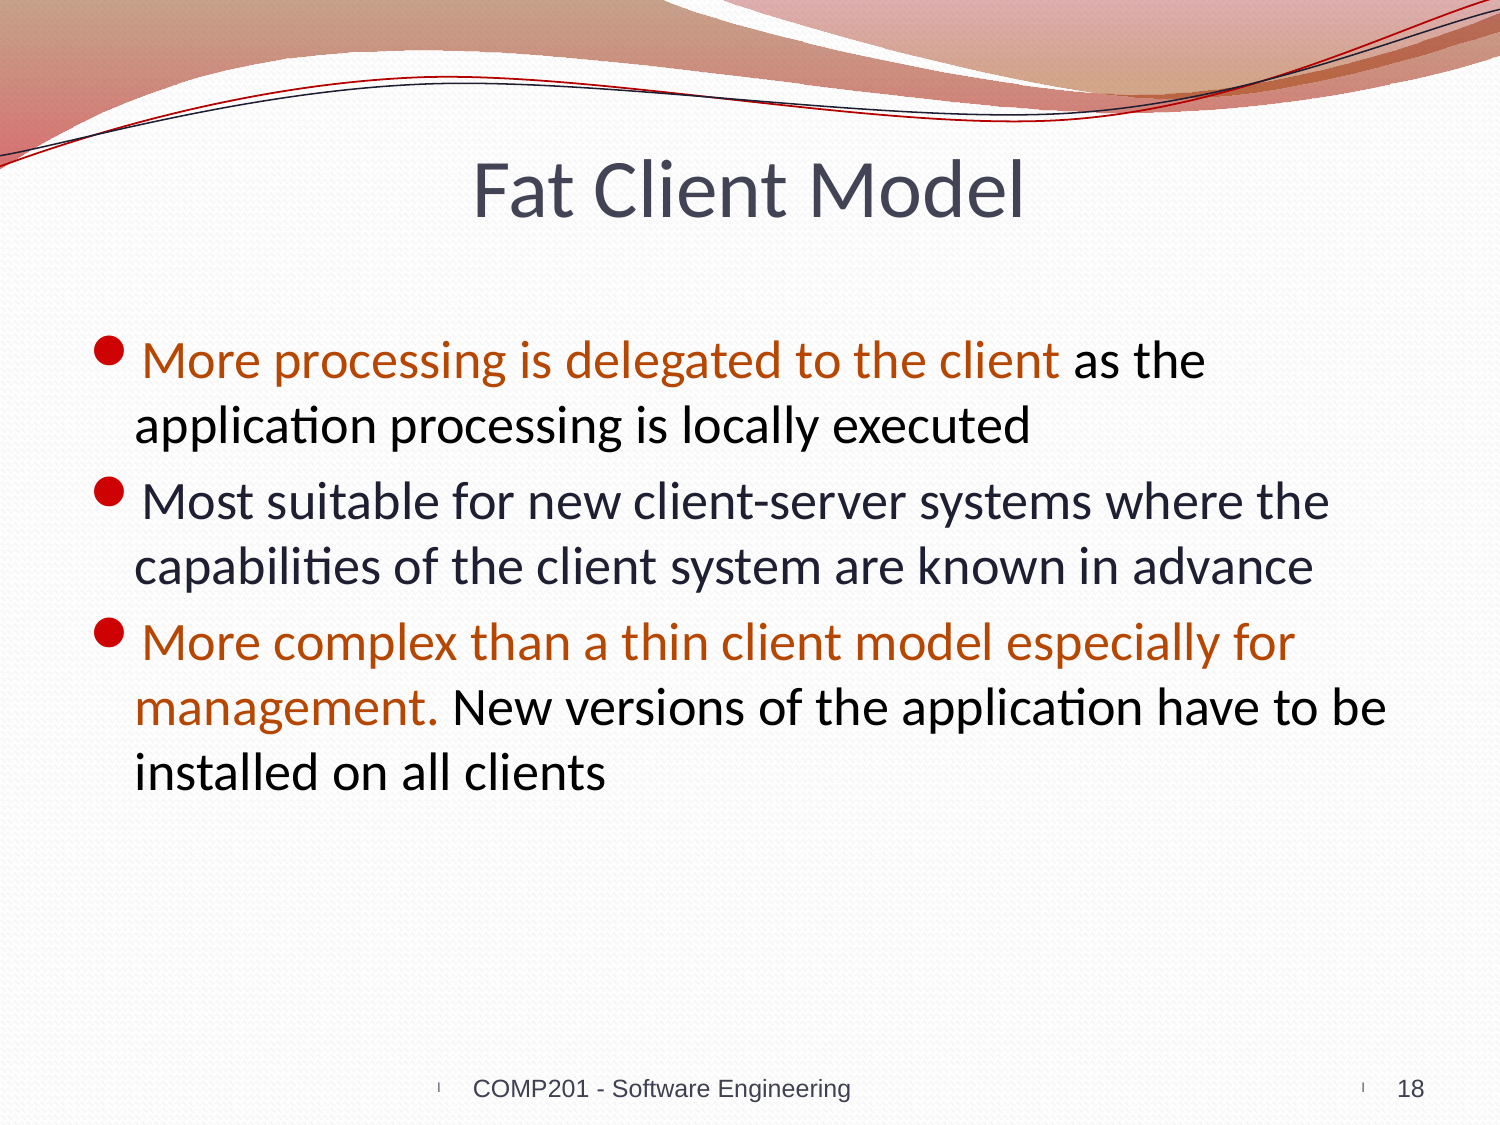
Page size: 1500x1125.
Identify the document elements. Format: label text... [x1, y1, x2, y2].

slide_number 18 [1299, 1042, 1425, 1103]
footer COMP201 - Software Engineering [437, 1042, 988, 1103]
list More processing is delegated to the client as the application processing is locally executed Most suitable for new client-server systems where the capabilities of the client system are known in advance More complex than a thin client model especially for management. New versions of the application have to be installed on all clients [75, 317, 1425, 1038]
title Fat Client Model [75, 82, 1425, 235]
